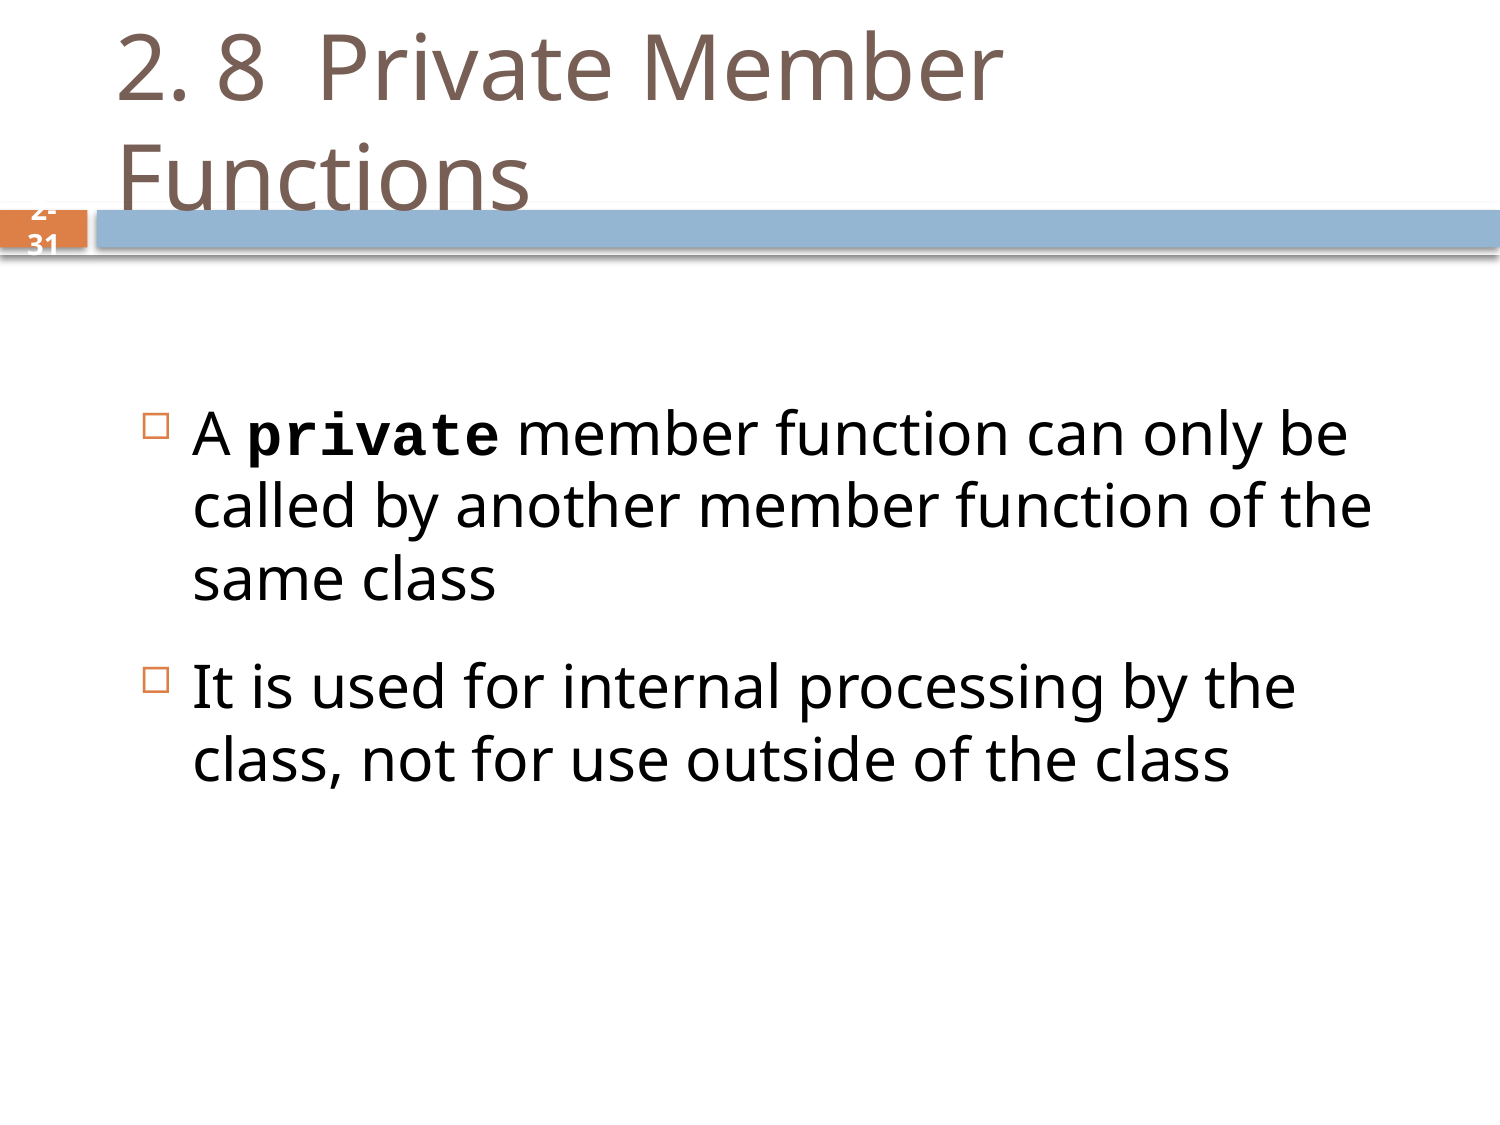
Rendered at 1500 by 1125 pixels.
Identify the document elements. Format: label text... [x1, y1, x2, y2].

list A private member function can only be called by another member function of the same class It is used for internal processing by the class, not for use outside of the class [125, 387, 1400, 938]
title 2. 8 Private Member Functions [100, 37, 1438, 200]
slide_number 2-31 [0, 208, 88, 249]
